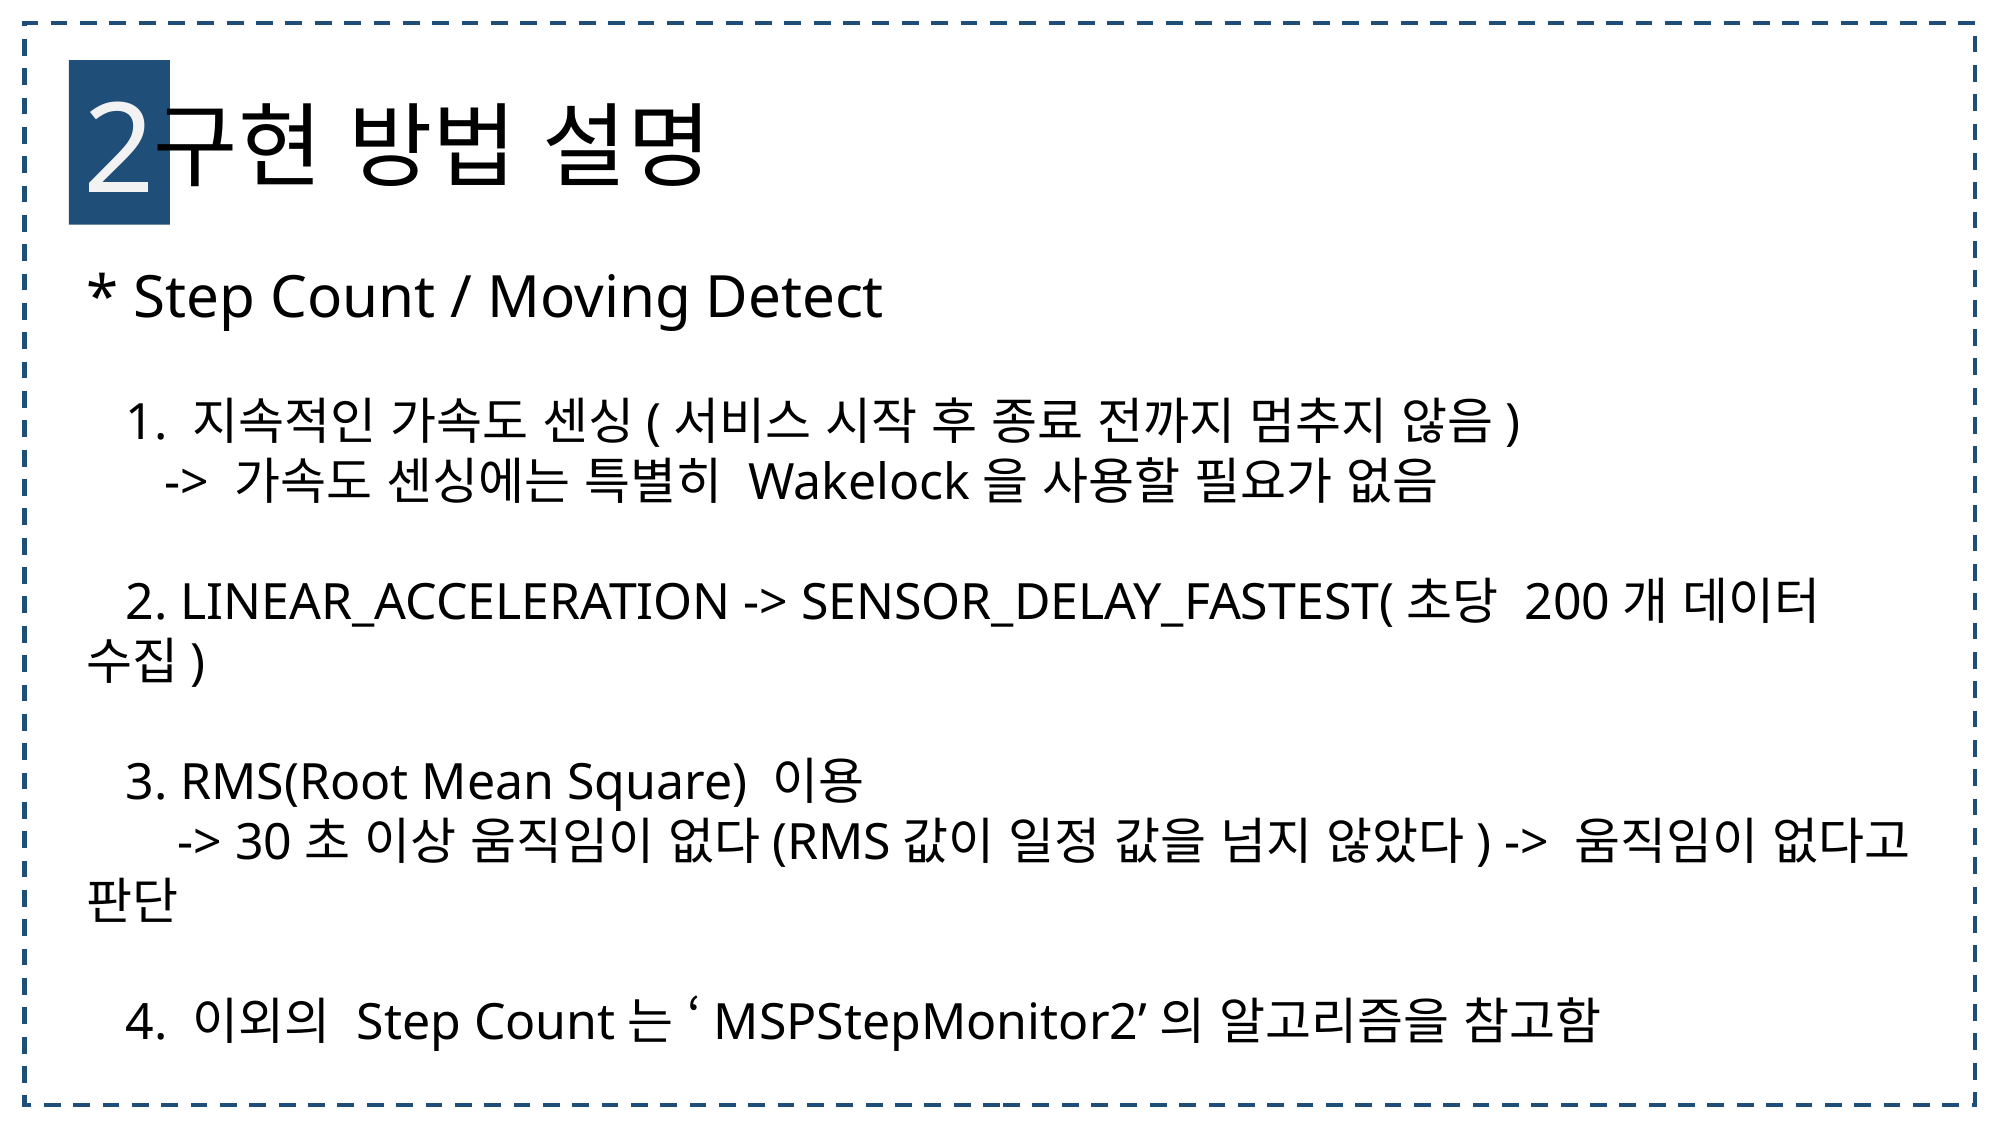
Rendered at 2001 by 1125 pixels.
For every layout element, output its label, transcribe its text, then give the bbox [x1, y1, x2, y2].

text_box * Step Count / Moving Detect 1. 지속적인 가속도 센싱(서비스 시작 후 종료 전까지 멈추지 않음) -> 가속도 센싱에는 특별히 Wakelock을 사용할 필요가 없음 2. LINEAR_ACCELERATION -> SENSOR_DELAY_FASTEST(초당 200개 데이터 수집) 3. RMS(Root Mean Square) 이용 -> 30초 이상 움직임이 없다(RMS값이 일정 값을 넘지 않았다) -> 움직임이 없다고 판단 4. 이외의 Step Count는 ‘MSPStepMonitor2’의 알고리즘을 참고함 [71, 252, 1931, 1117]
text_box [23, 22, 1976, 1106]
